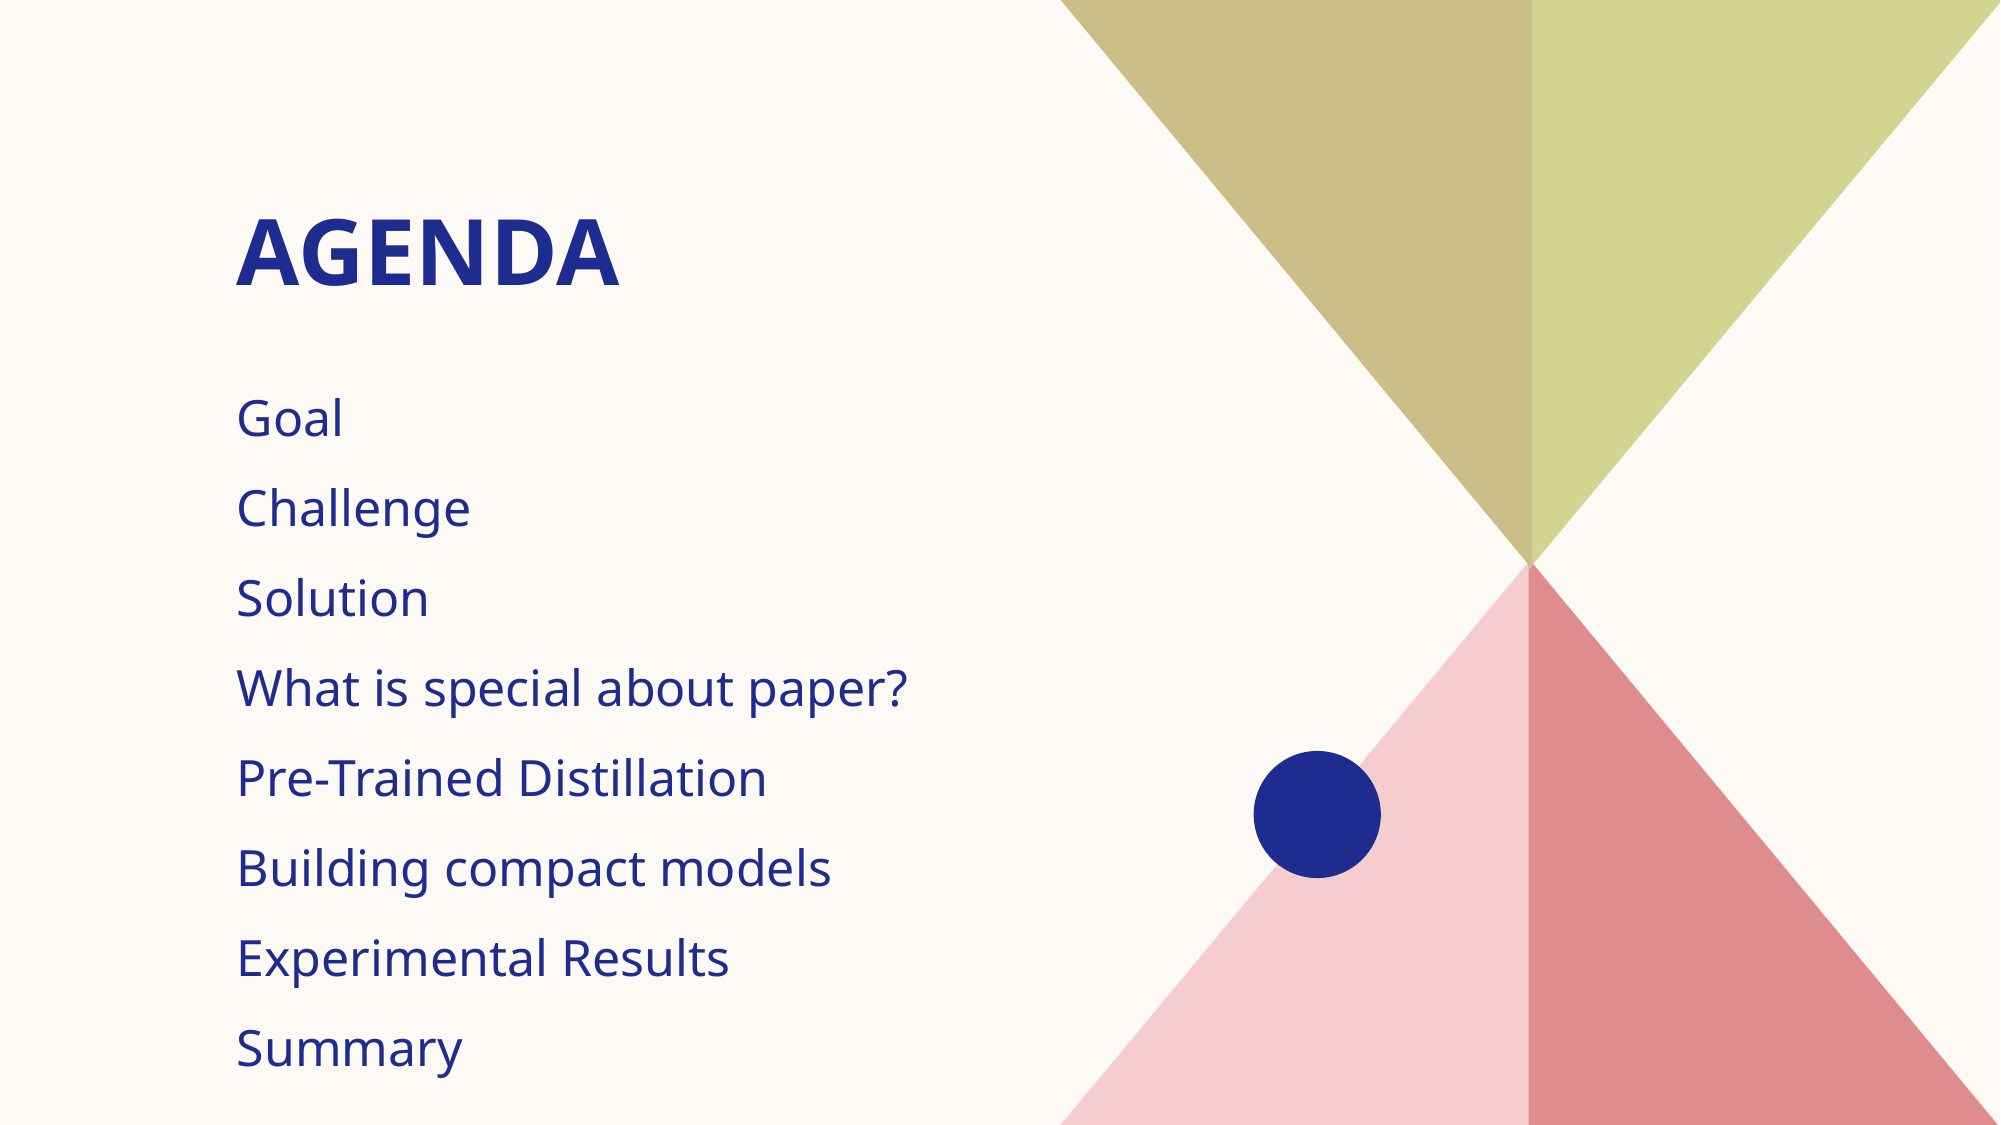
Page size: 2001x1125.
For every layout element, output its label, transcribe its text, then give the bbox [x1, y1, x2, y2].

title AGENDA [221, 186, 1156, 312]
list Goal Challenge Solution What is special about paper? Pre-Trained Distillation Building compact models Experimental Results ​​Summary​ [221, 348, 1156, 861]
